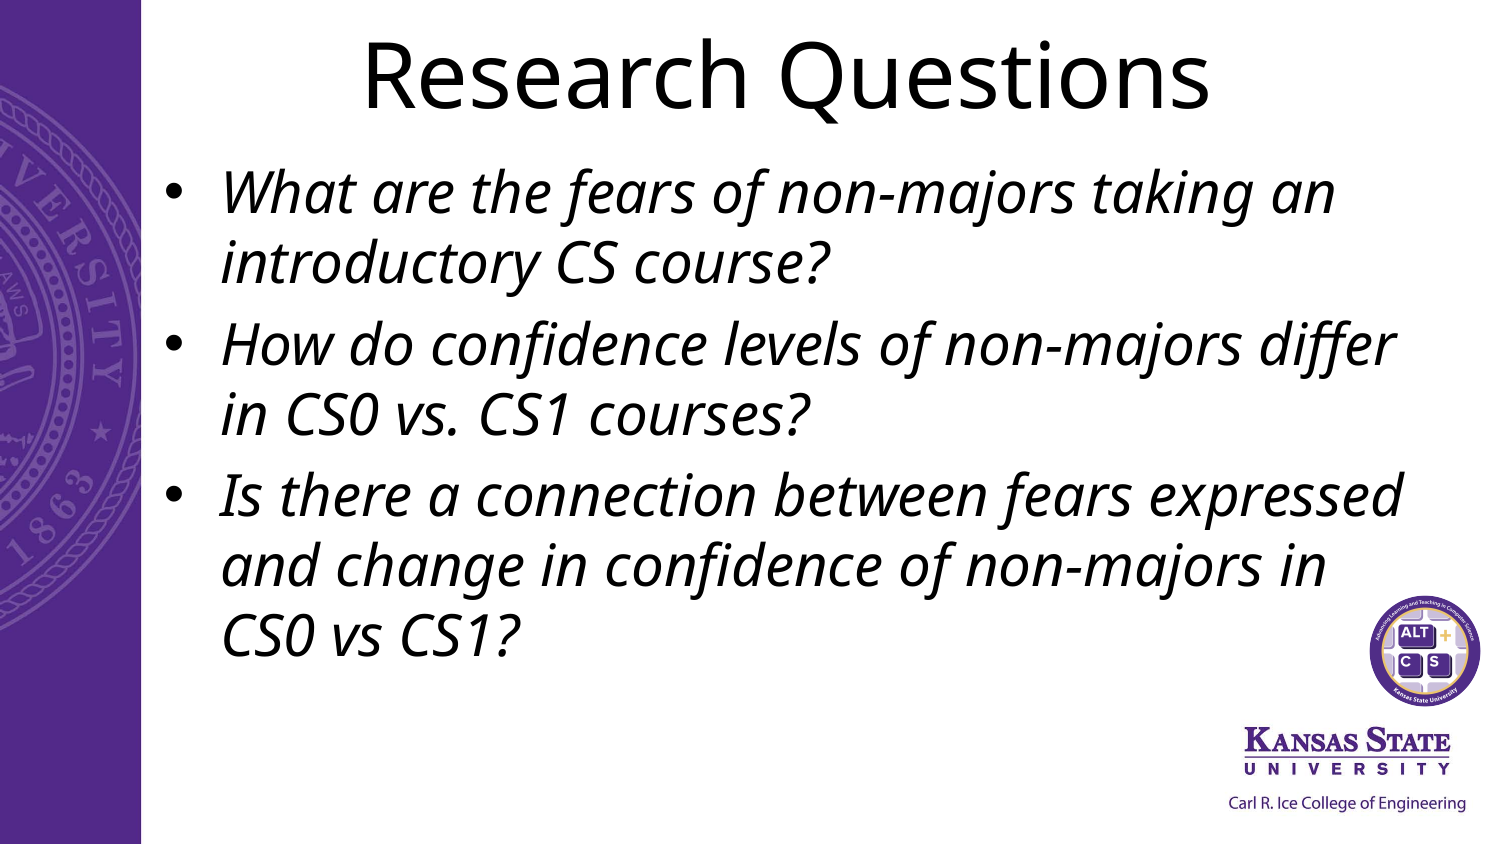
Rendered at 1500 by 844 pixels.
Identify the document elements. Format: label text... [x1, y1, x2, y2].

list What are the fears of non-majors taking an introductory CS course? How do confidence levels of non-majors differ in CS0 vs. CS1 courses? Is there a connection between fears expressed and change in confidence of non-majors in CS0 vs CS1? [148, 147, 1425, 754]
title Research Questions [148, 32, 1425, 112]
picture [0, 0, 1500, 844]
